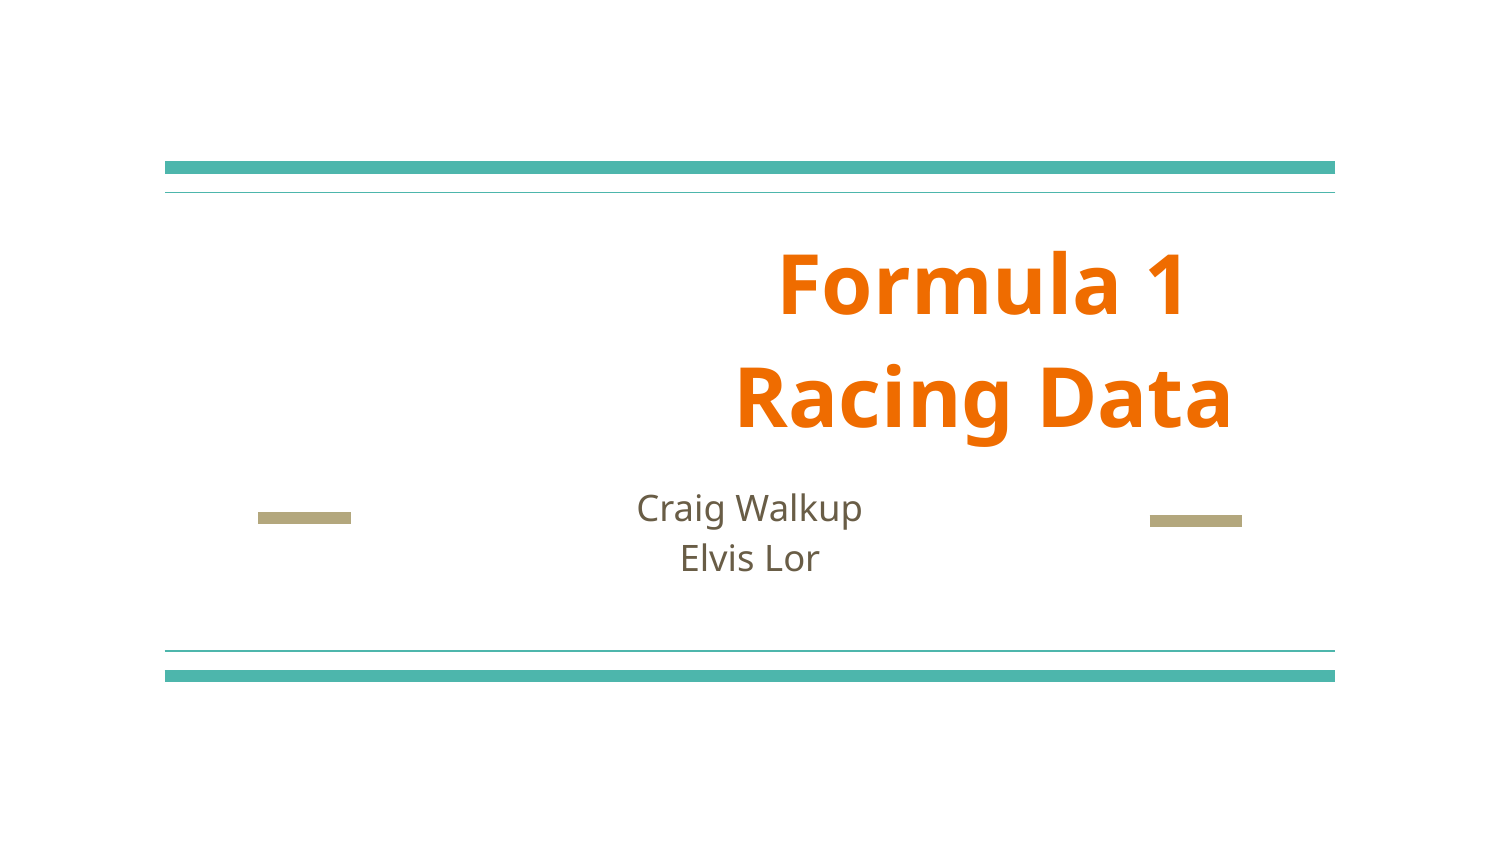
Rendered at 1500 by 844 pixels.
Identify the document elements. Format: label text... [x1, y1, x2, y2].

title Formula 1 Racing Data [572, 208, 1396, 468]
subtitle Craig Walkup Elvis Lor [350, 467, 1150, 598]
